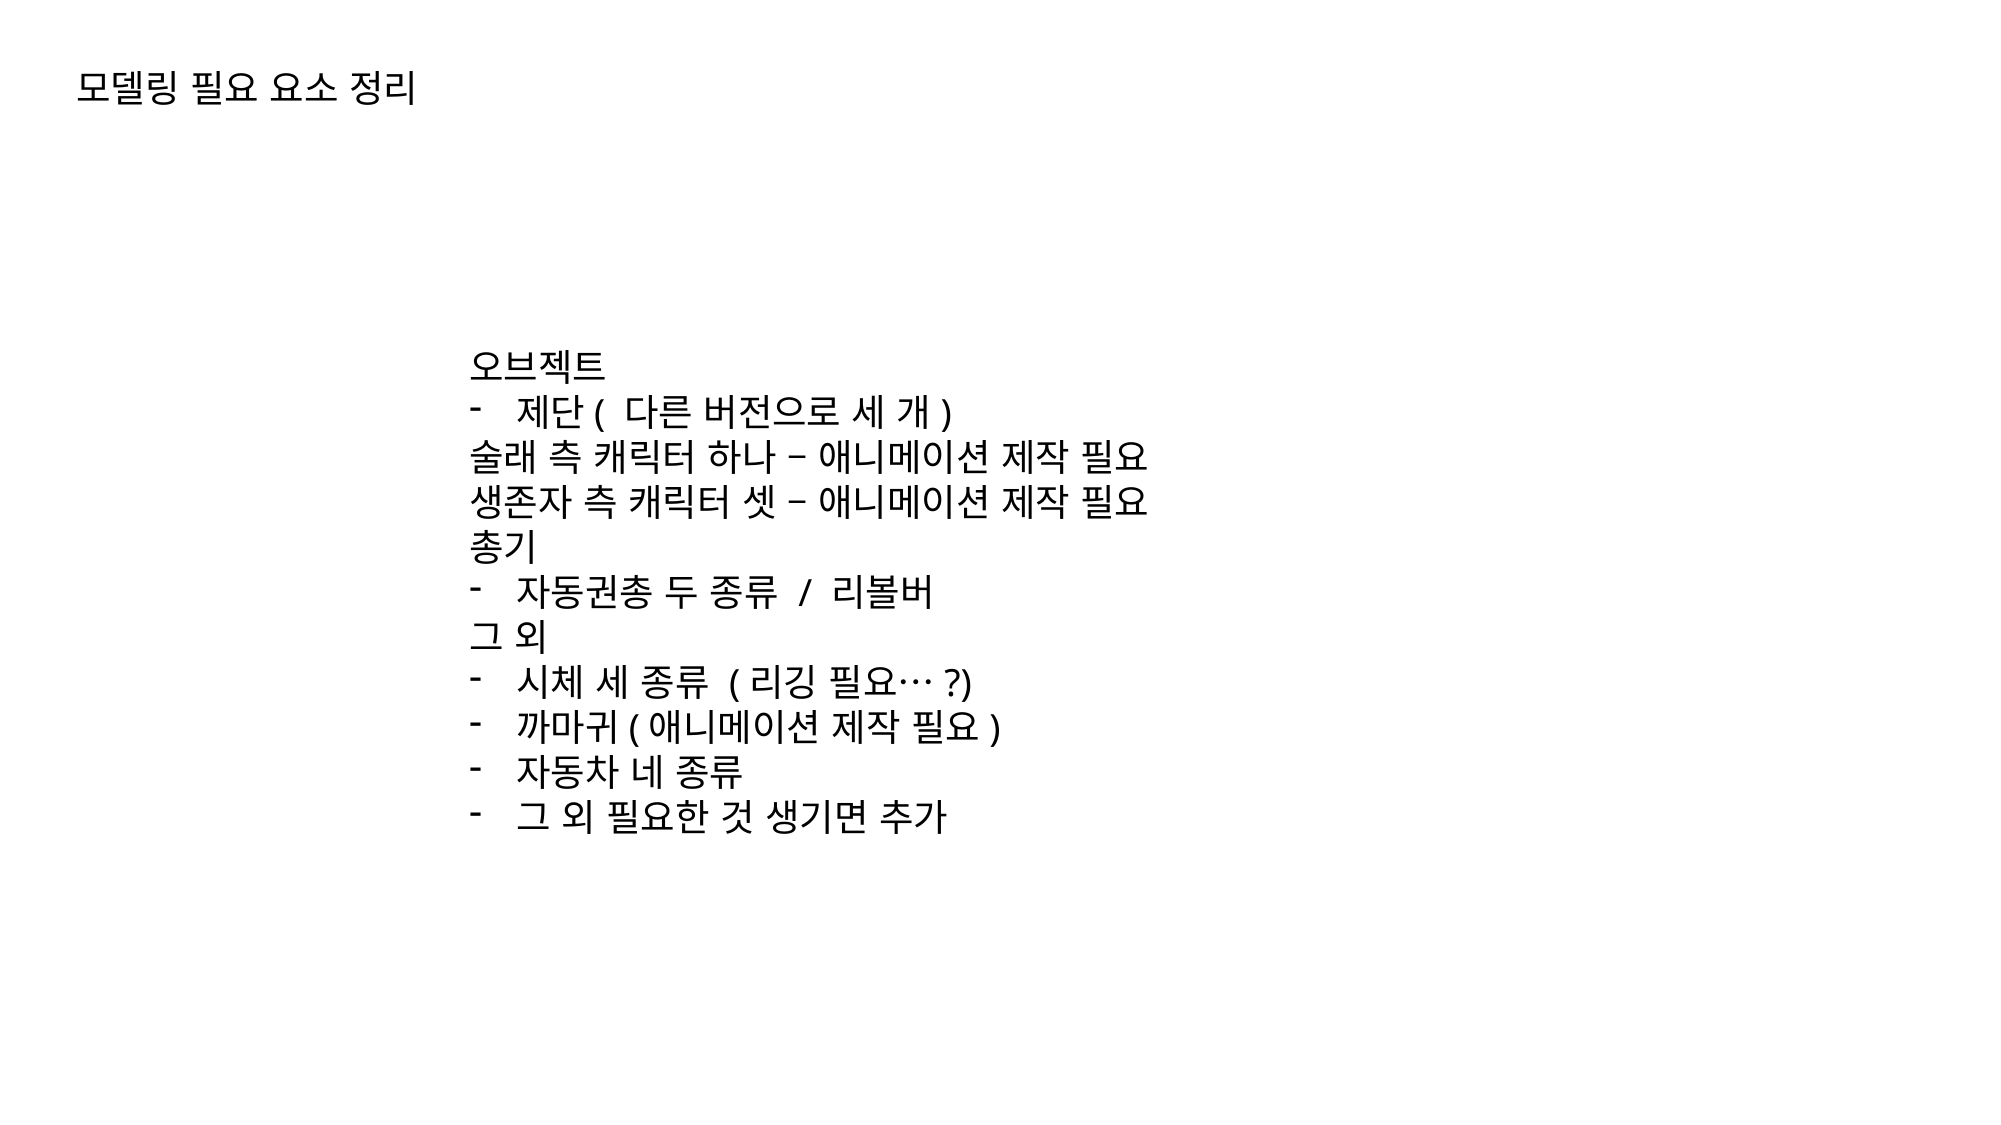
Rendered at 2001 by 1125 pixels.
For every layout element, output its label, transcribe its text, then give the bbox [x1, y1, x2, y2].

text_box 오브젝트 제단( 다른 버전으로 세 개) 술래 측 캐릭터 하나 – 애니메이션 제작 필요 생존자 측 캐릭터 셋 – 애니메이션 제작 필요 총기 자동권총 두 종류 / 리볼버 그 외 시체 세 종류 (리깅 필요…?) 까마귀(애니메이션 제작 필요) 자동차 네 종류 그 외 필요한 것 생기면 추가 [454, 336, 1546, 846]
text_box 모델링 필요 요소 정리 [61, 58, 492, 118]
